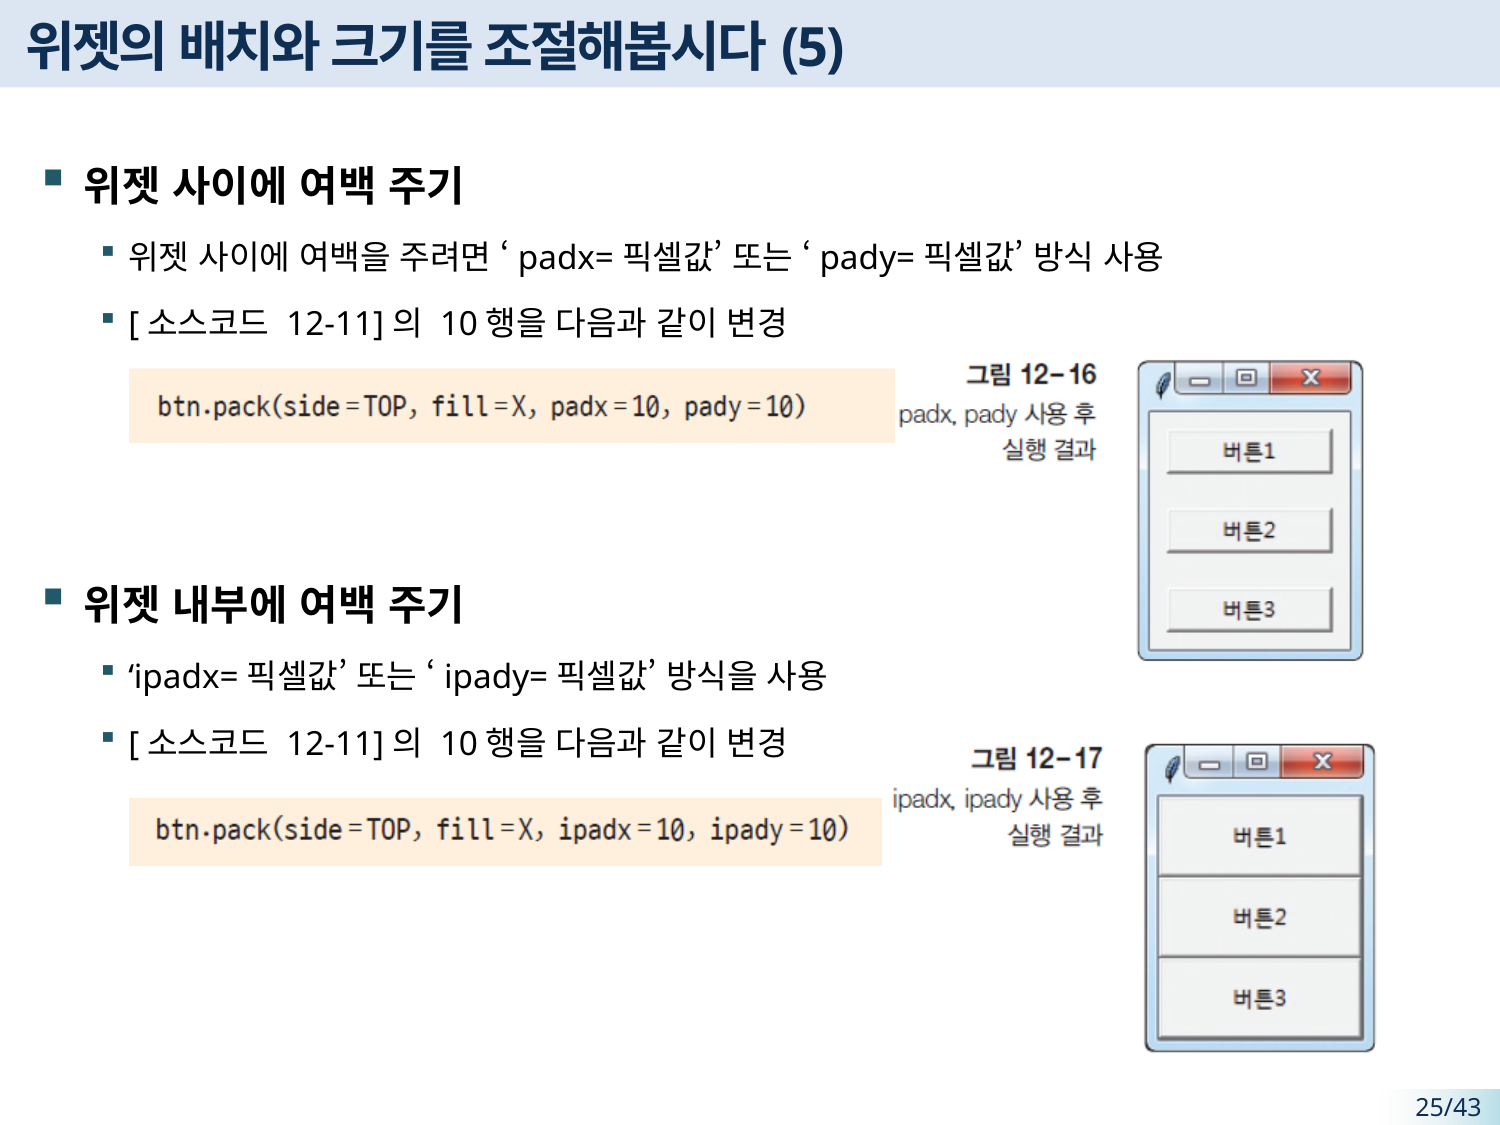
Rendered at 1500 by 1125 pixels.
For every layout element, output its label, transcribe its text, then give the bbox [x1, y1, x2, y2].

list 위젯 사이에 여백 주기 위젯 사이에 여백을 주려면 ‘padx=픽셀값’ 또는 ‘pady=픽셀값’ 방식 사용 [소스코드 12-11]의 10행을 다음과 같이 변경 위젯 내부에 여백 주기 ‘ipadx=픽셀값’ 또는 ‘ipady=픽셀값’ 방식을 사용 [소스코드 12-11]의 10행을 다음과 같이 변경 [10, 126, 1481, 1057]
picture [129, 349, 1371, 671]
title 위젯의 배치와 크기를 조절해봅시다(5) [10, 5, 1288, 84]
picture [129, 729, 1384, 1060]
